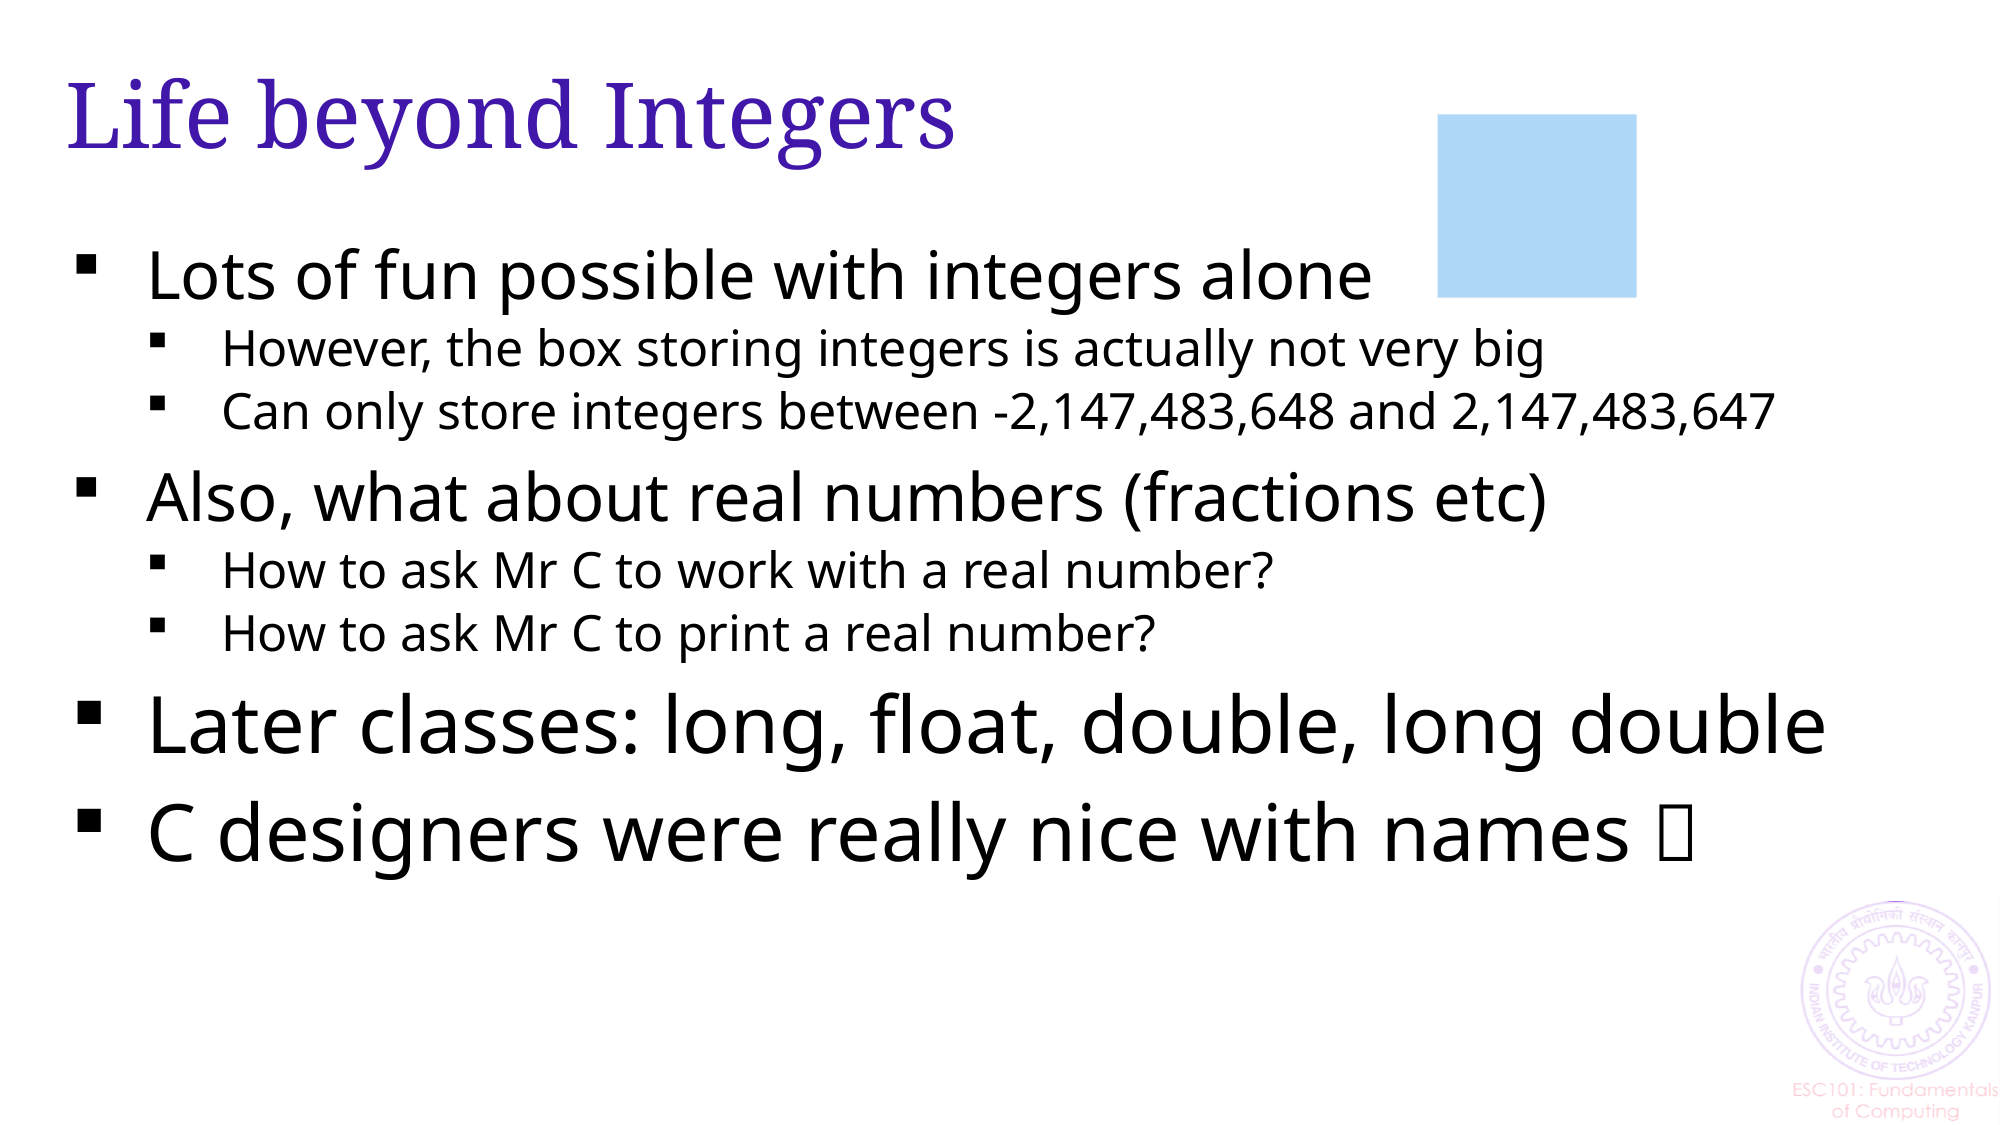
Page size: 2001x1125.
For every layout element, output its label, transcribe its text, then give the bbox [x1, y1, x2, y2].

picture [1787, 892, 2000, 1125]
text_box Lots of fun possible with integers alone However, the box storing integers is actually not very big Can only store integers between -2,147,483,648 and 2,147,483,647 Also, what about real numbers (fractions etc) How to ask Mr C to work with a real number? How to ask Mr C to print a real number? Later classes: long, float, double, long double C designers were really nice with names  [56, 237, 1902, 966]
title Life beyond Integers [50, 50, 1850, 175]
text_box [1437, 114, 1637, 298]
slide_number 19 [1433, 1042, 1900, 1103]
